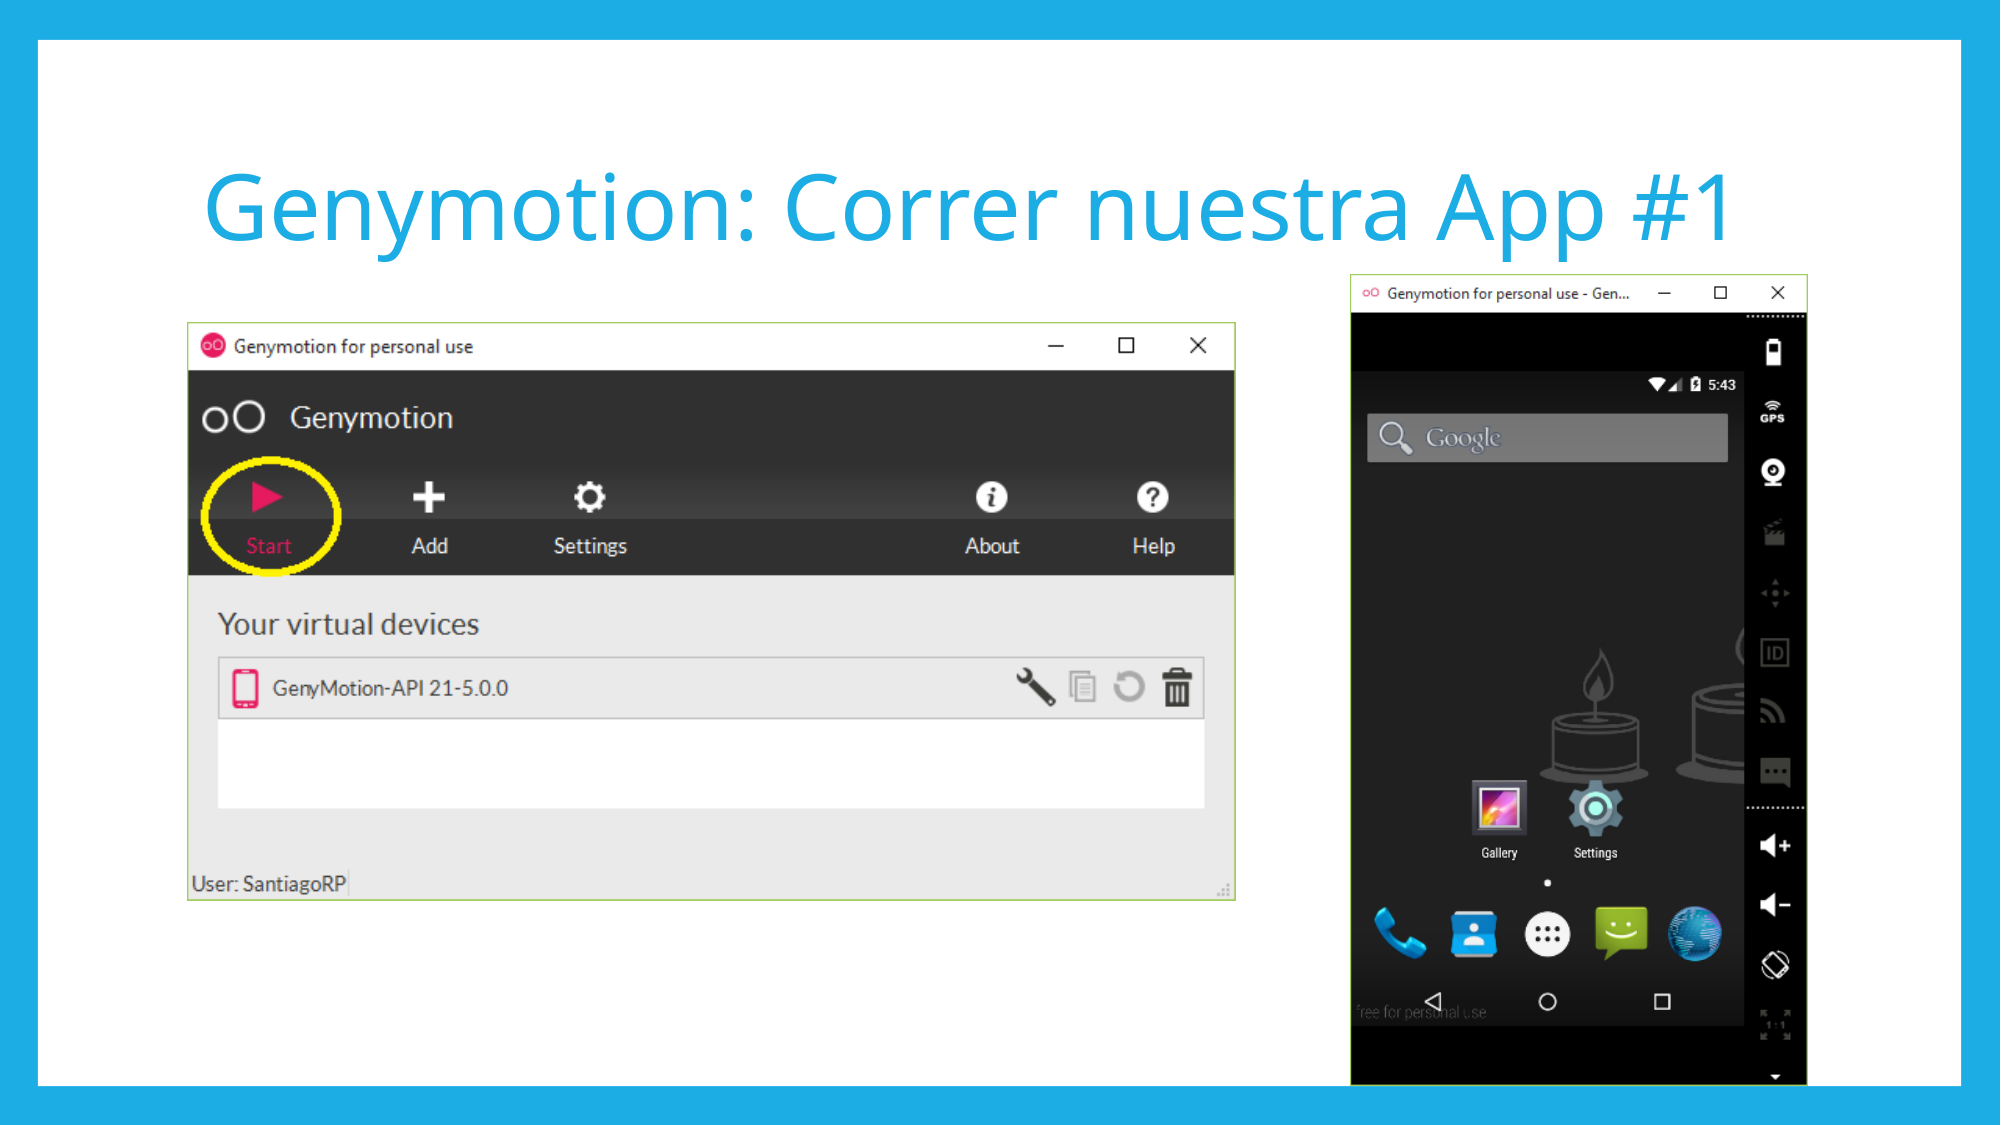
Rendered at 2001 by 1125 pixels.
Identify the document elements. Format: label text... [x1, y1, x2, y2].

title Genymotion: Correr nuestra App #1 [187, 99, 1808, 323]
picture [1349, 273, 1808, 1086]
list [187, 322, 1237, 901]
